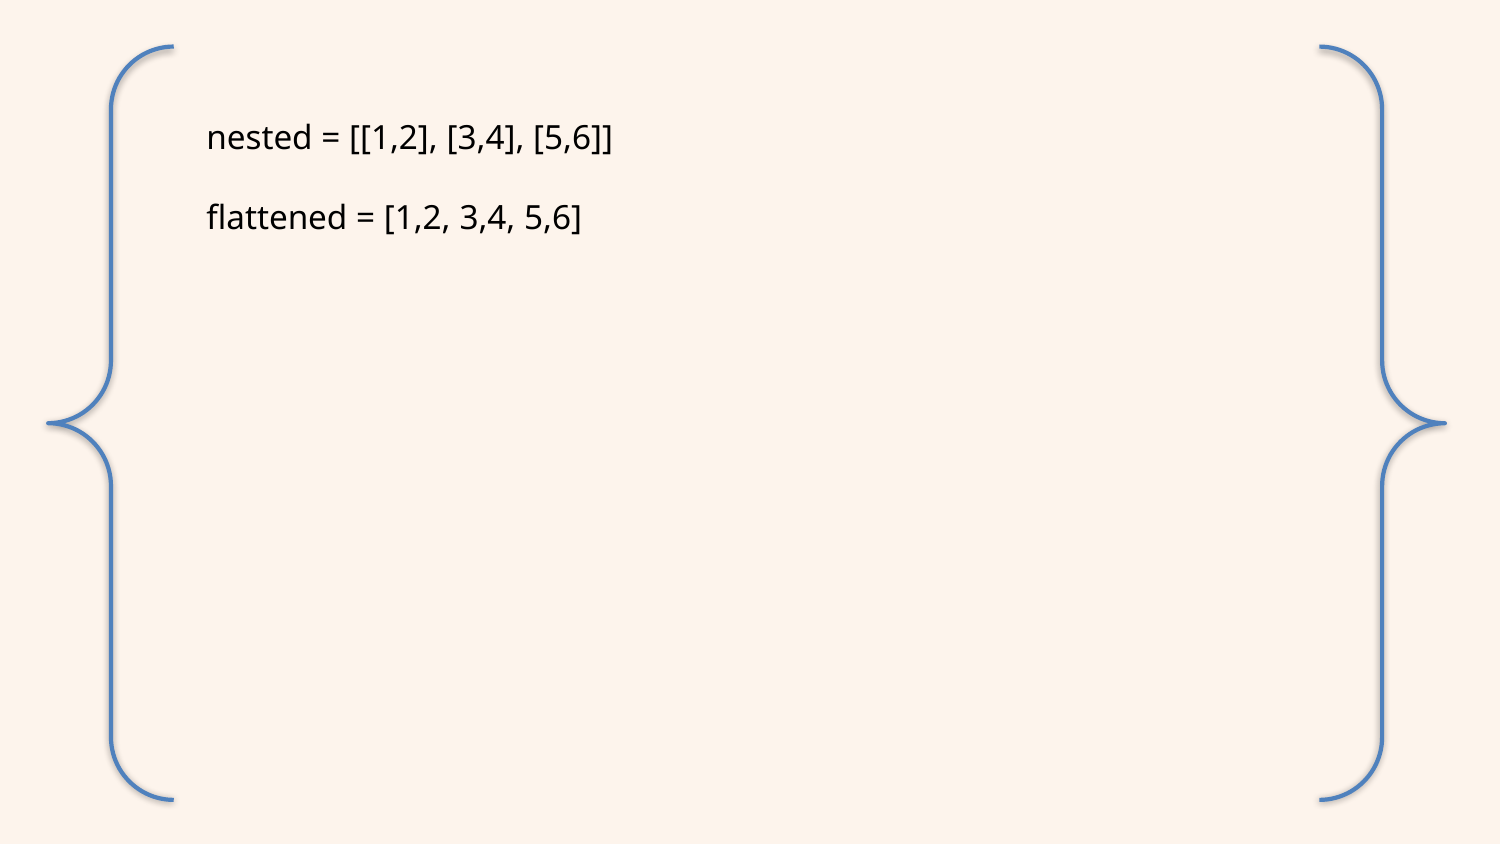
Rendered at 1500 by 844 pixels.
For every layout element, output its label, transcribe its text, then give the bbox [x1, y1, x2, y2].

text_box nested = [[1,2], [3,4], [5,6]] flattened = [1,2, 3,4, 5,6] [191, 108, 1324, 443]
text_box [46, 44, 1447, 802]
